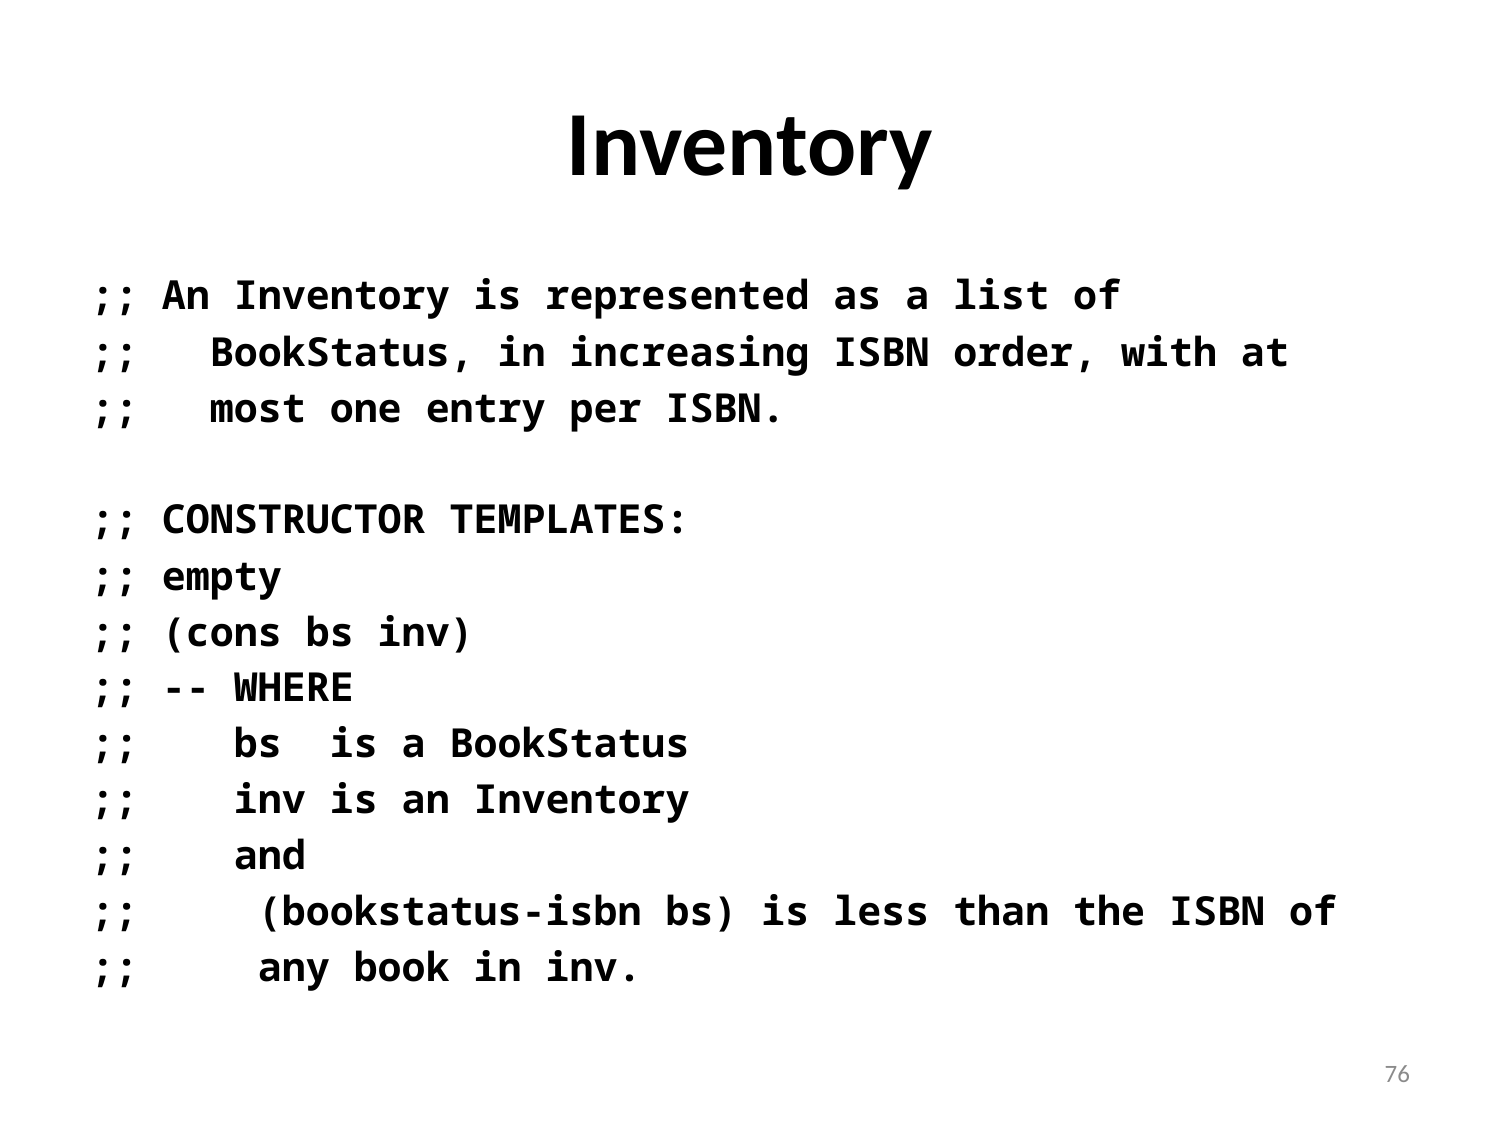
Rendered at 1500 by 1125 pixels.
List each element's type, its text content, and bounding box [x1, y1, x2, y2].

title Inventory [75, 45, 1425, 233]
slide_number 76 [1074, 1042, 1425, 1103]
list ;; An Inventory is represented as a list of ;; BookStatus, in increasing ISBN order, with at ;; most one entry per ISBN. ;; CONSTRUCTOR TEMPLATES: ;; empty ;; (cons bs inv) ;; -- WHERE ;; bs is a BookStatus ;; inv is an Inventory ;; and ;; (bookstatus-isbn bs) is less than the ISBN of ;; any book in inv. [75, 262, 1425, 1005]
